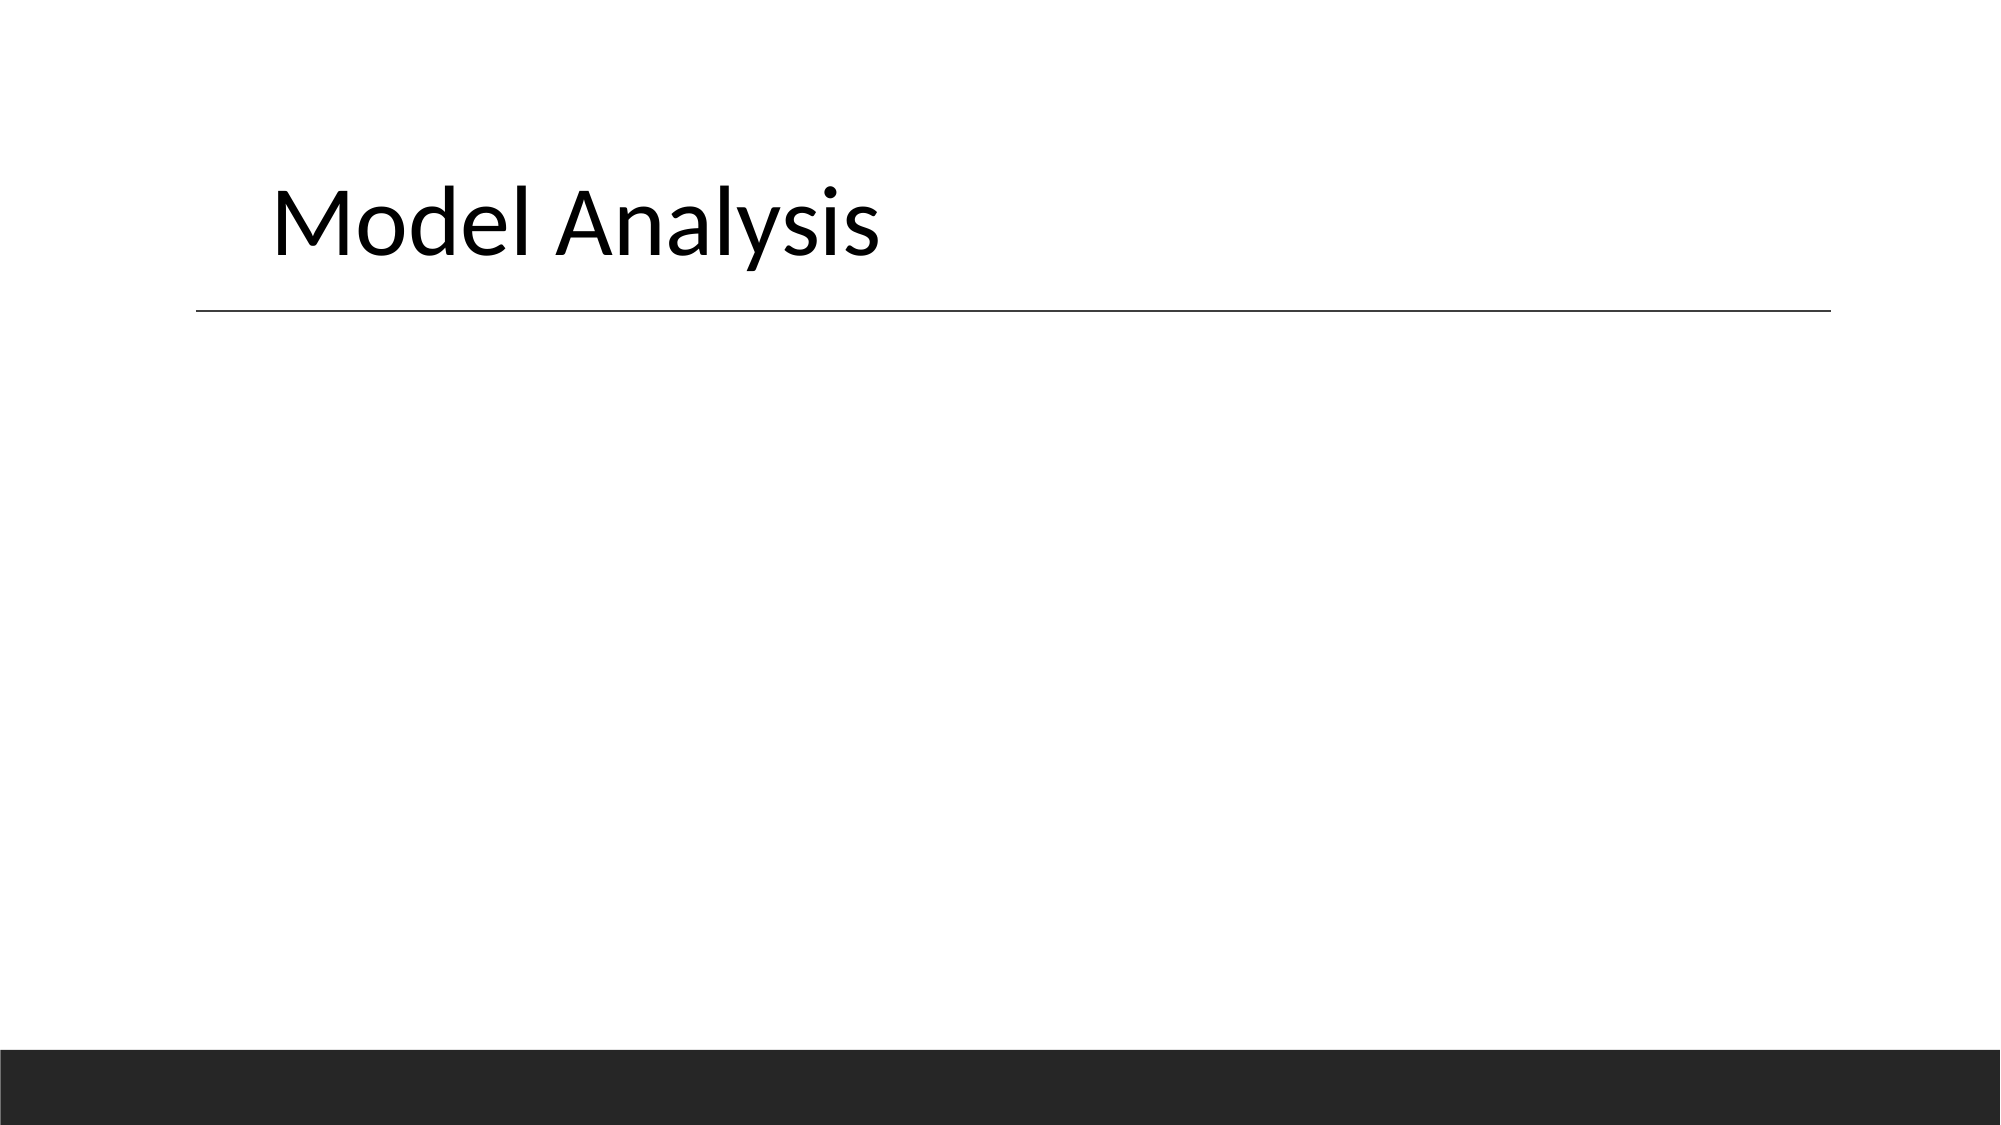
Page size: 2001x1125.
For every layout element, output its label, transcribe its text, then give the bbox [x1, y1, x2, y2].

title Model Analysis [180, 47, 1830, 285]
